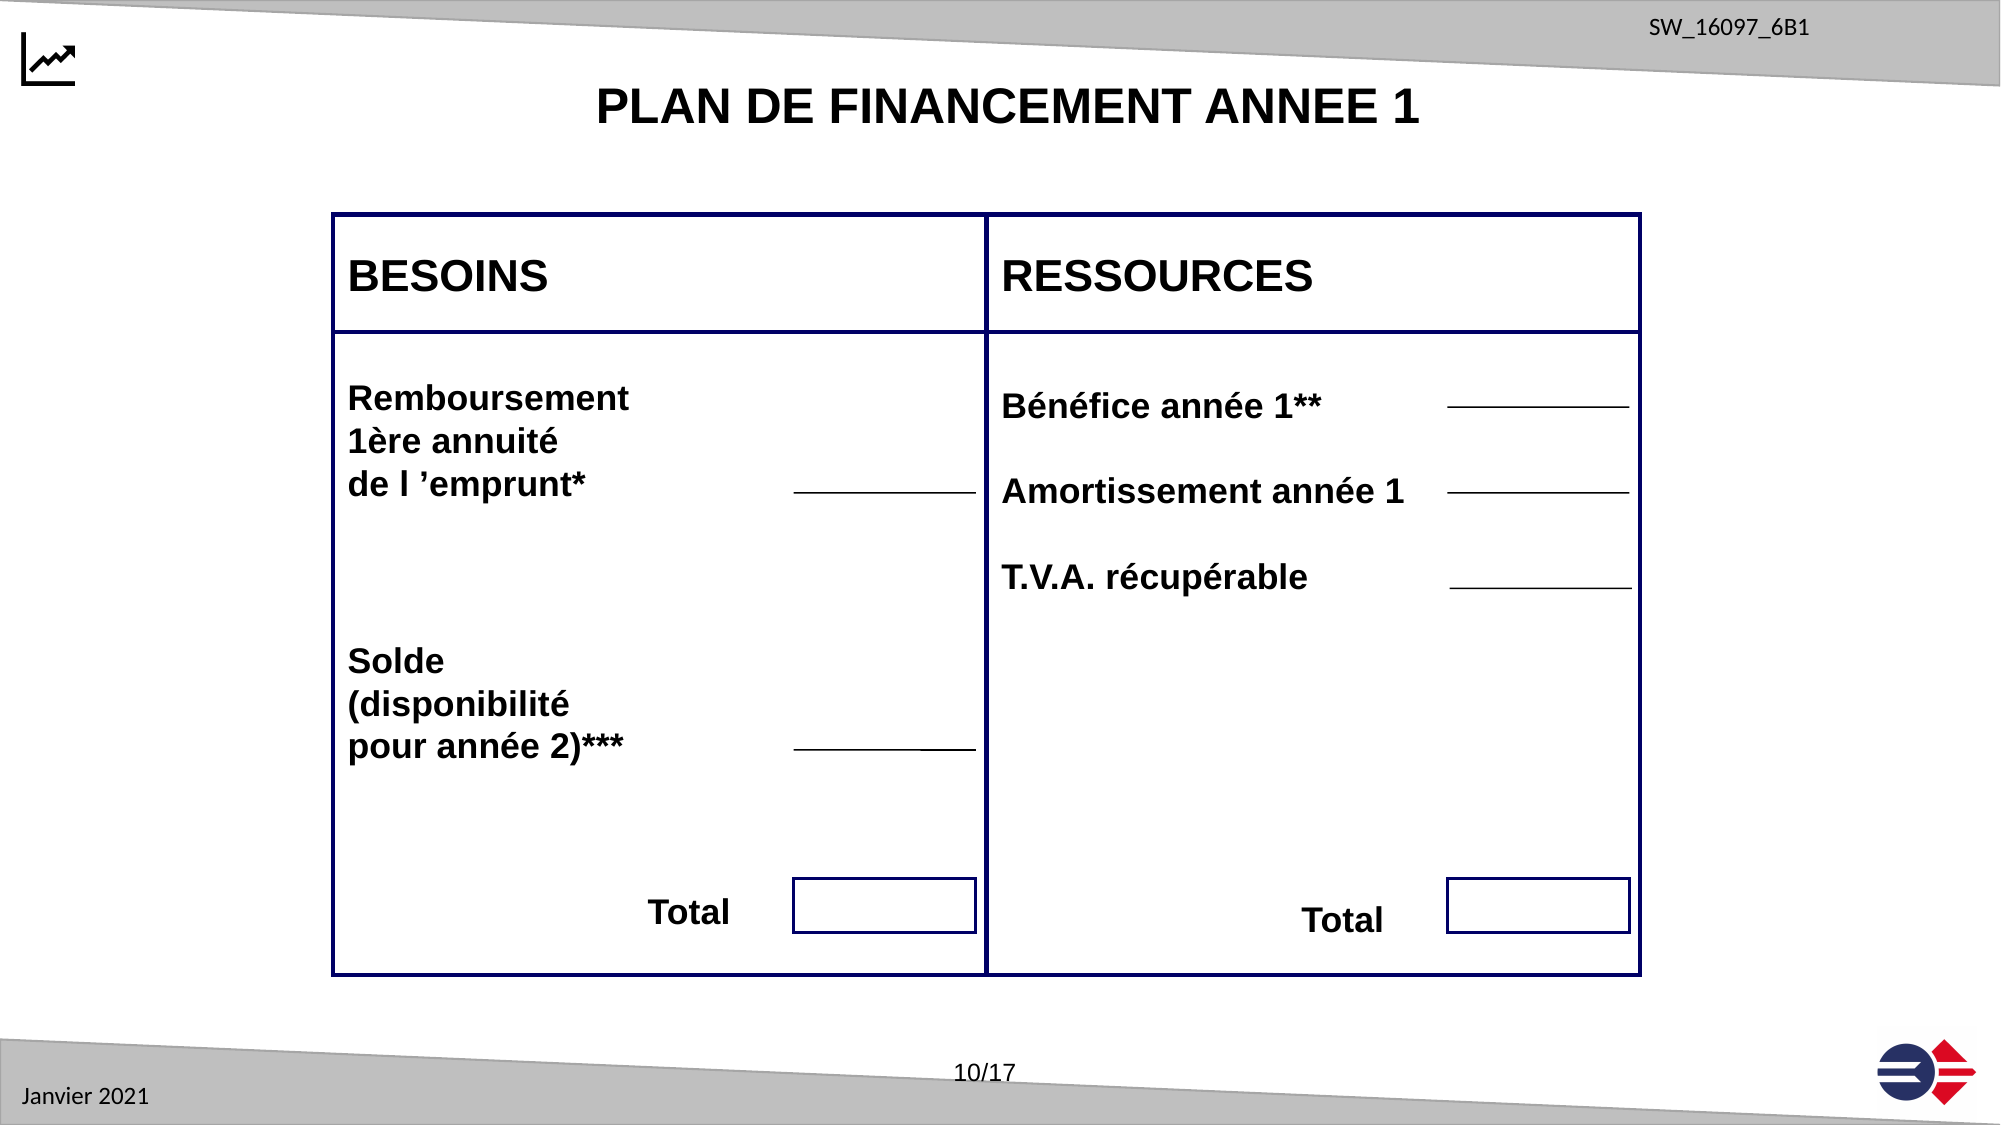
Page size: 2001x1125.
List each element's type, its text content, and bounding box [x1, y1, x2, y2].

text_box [332, 214, 986, 976]
picture [1877, 1026, 1977, 1122]
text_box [986, 214, 1641, 976]
title PLAN DE FINANCEMENT ANNEE 1 [332, 63, 1684, 151]
picture [10, 21, 86, 97]
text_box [332, 610, 977, 793]
